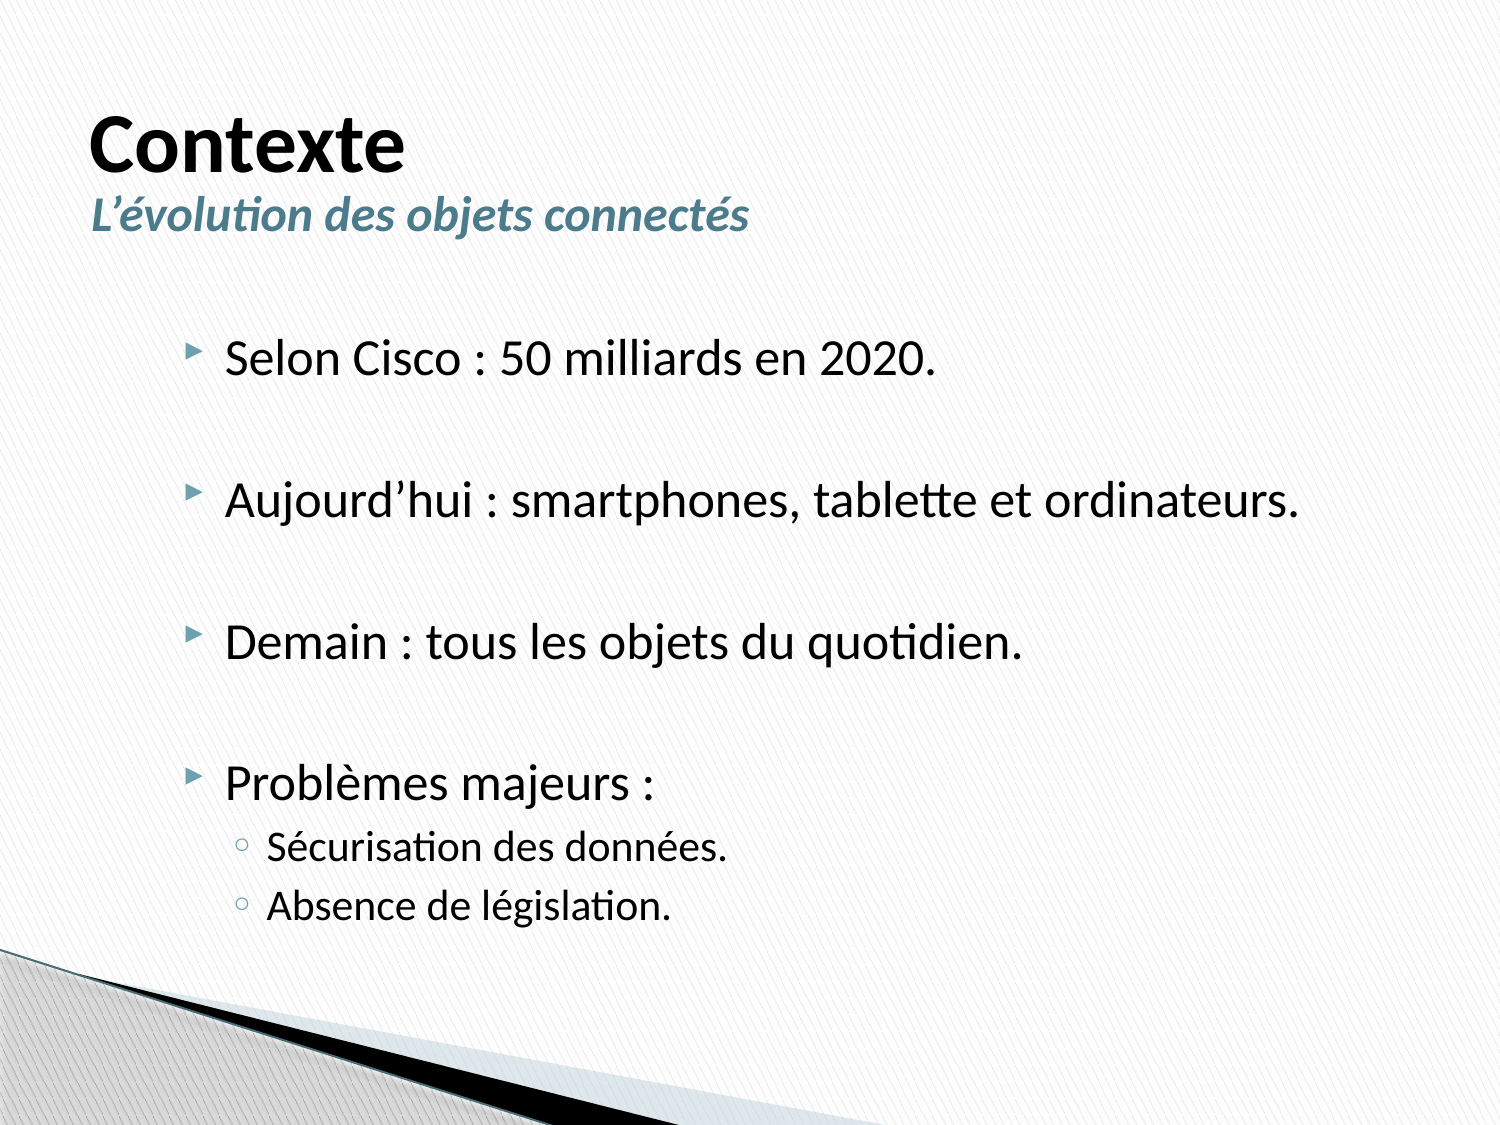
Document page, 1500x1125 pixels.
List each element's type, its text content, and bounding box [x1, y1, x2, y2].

title Contexte [75, 45, 1425, 233]
list Selon Cisco : 50 milliards en 2020. Aujourd’hui : smartphones, tablette et ordinateurs. Demain : tous les objets du quotidien. Problèmes majeurs : Sécurisation des données. Absence de législation. [150, 316, 1500, 950]
text_box L’évolution des objets connectés [76, 173, 926, 249]
